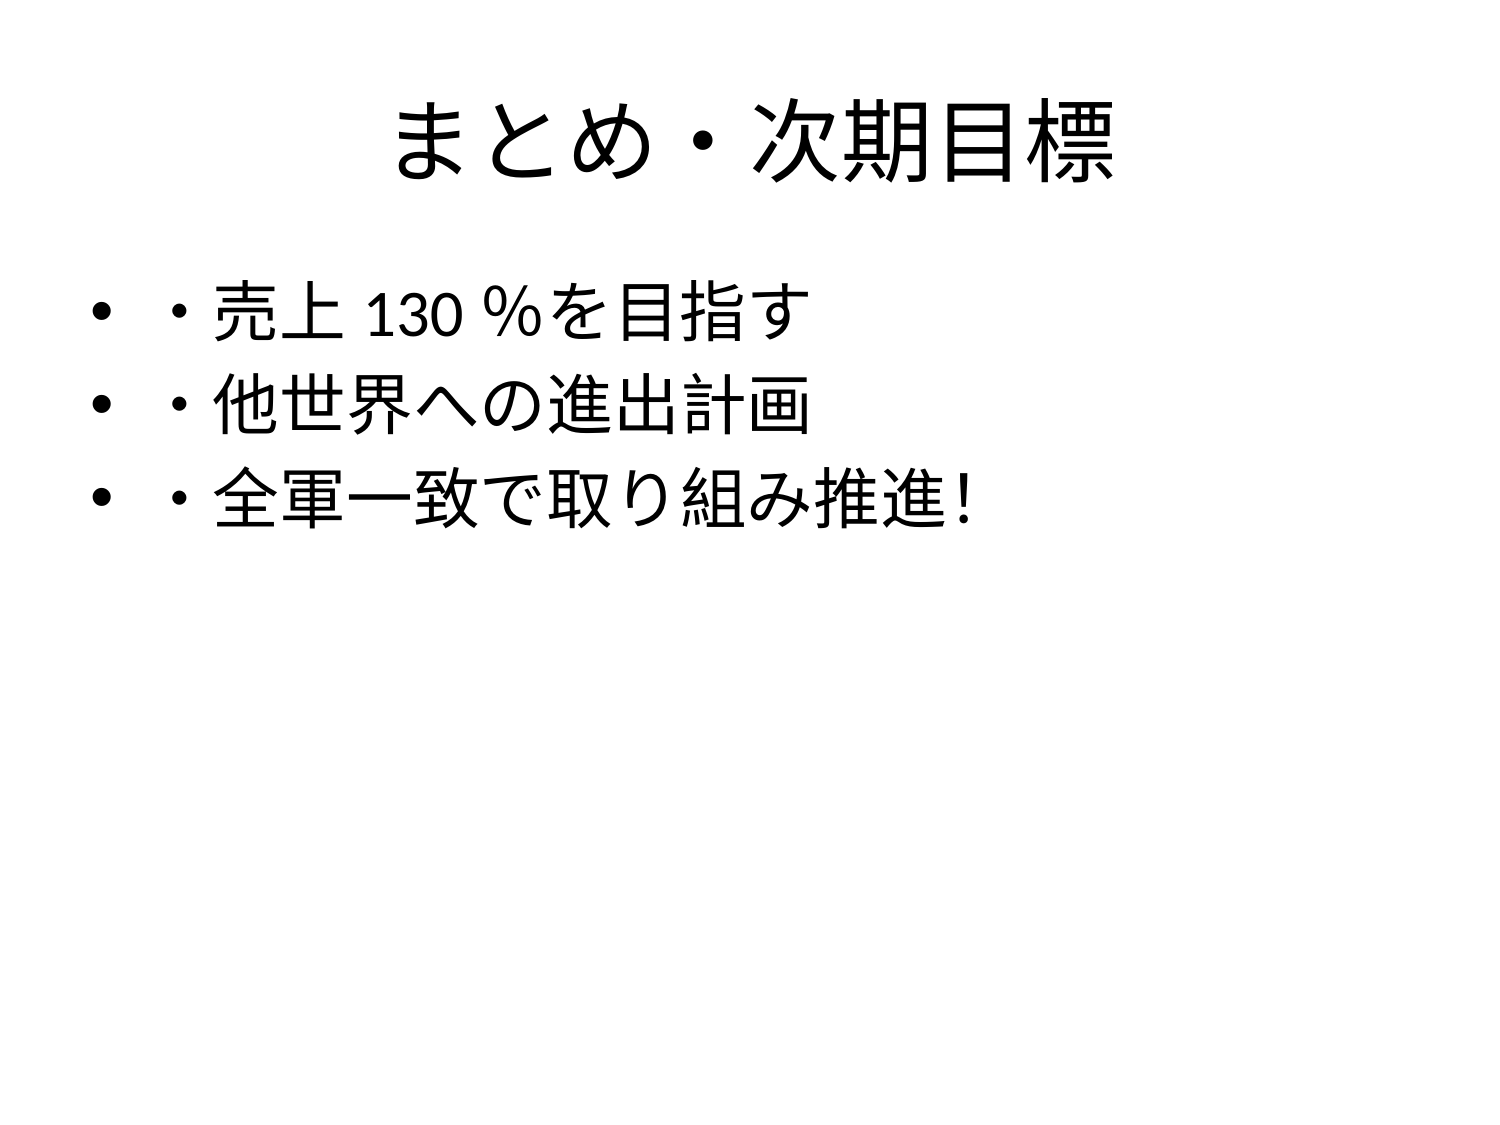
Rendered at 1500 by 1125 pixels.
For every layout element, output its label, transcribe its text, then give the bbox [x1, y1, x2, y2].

title まとめ・次期目標 [75, 45, 1425, 233]
list ・売上130％を目指す ・他世界への進出計画 ・全軍一致で取り組み推進！ [75, 262, 1425, 1005]
